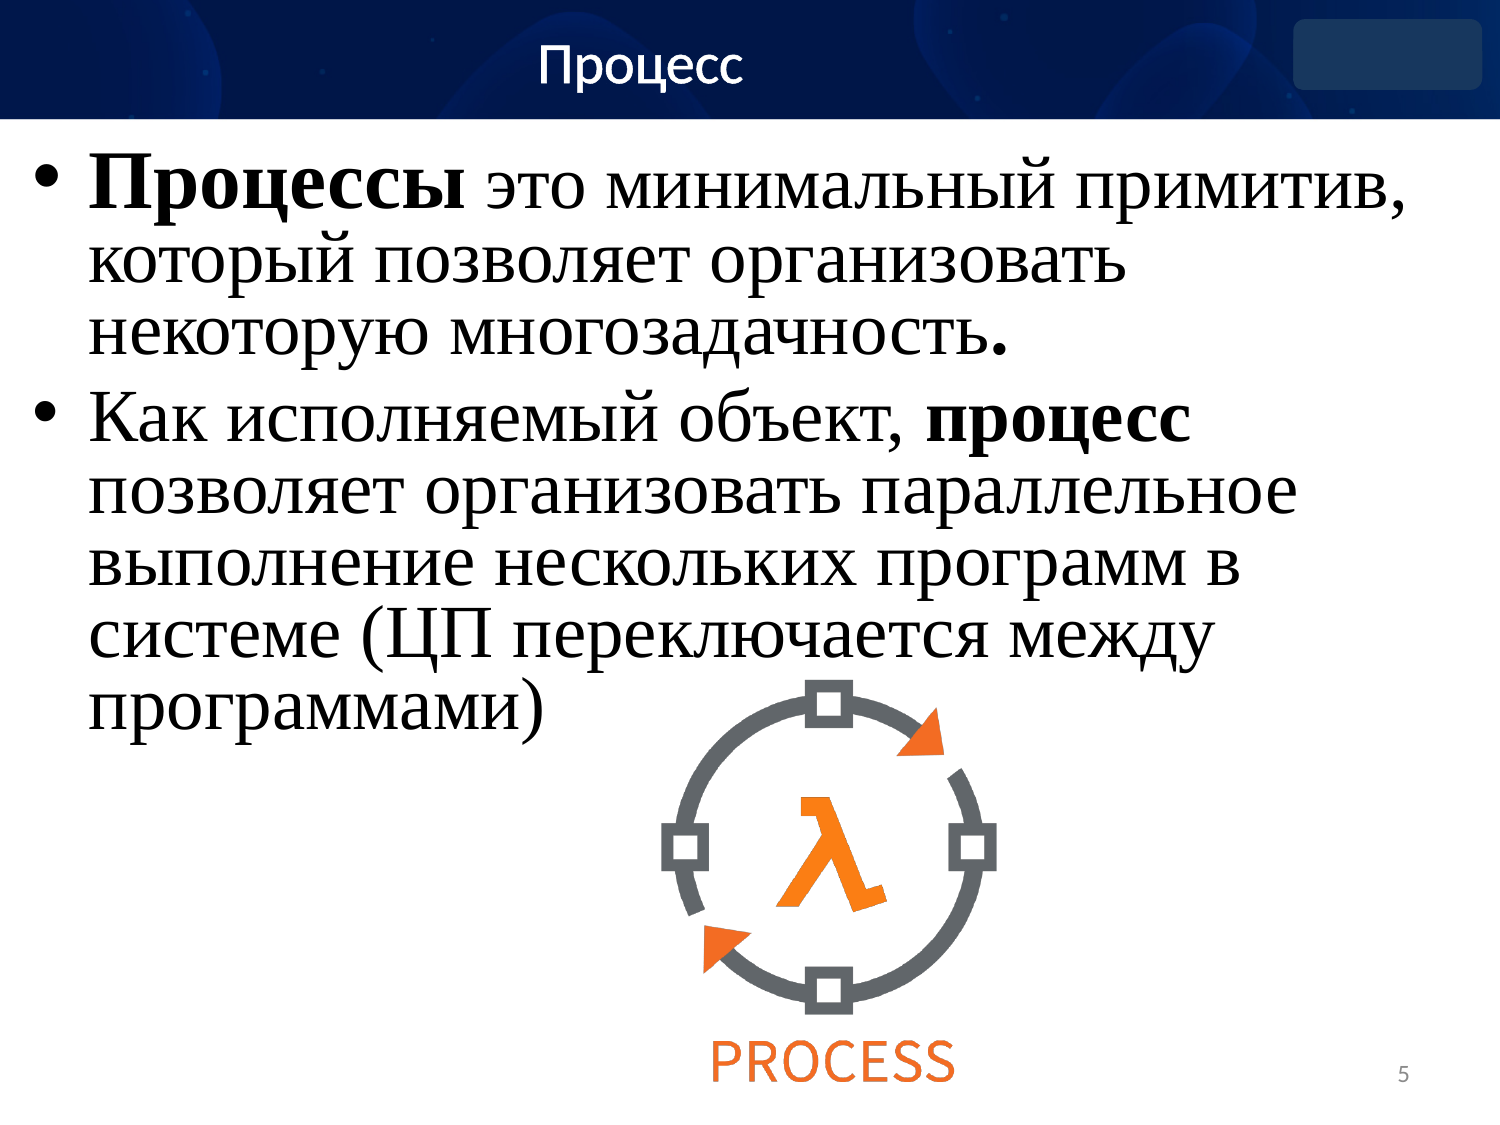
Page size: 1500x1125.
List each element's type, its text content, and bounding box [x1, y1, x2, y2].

list Процессы это минимальный примитив, который позволяет организовать некоторую многозадачность. Как исполняемый объект, процесс позволяет организовать параллельное выполнение нескольких программ в системе (ЦП переключается между программами) [17, 137, 1500, 1125]
picture [584, 644, 1058, 1118]
title Процесс [0, 0, 1282, 119]
slide_number 5 [1074, 1042, 1425, 1103]
picture [0, 0, 1500, 1125]
